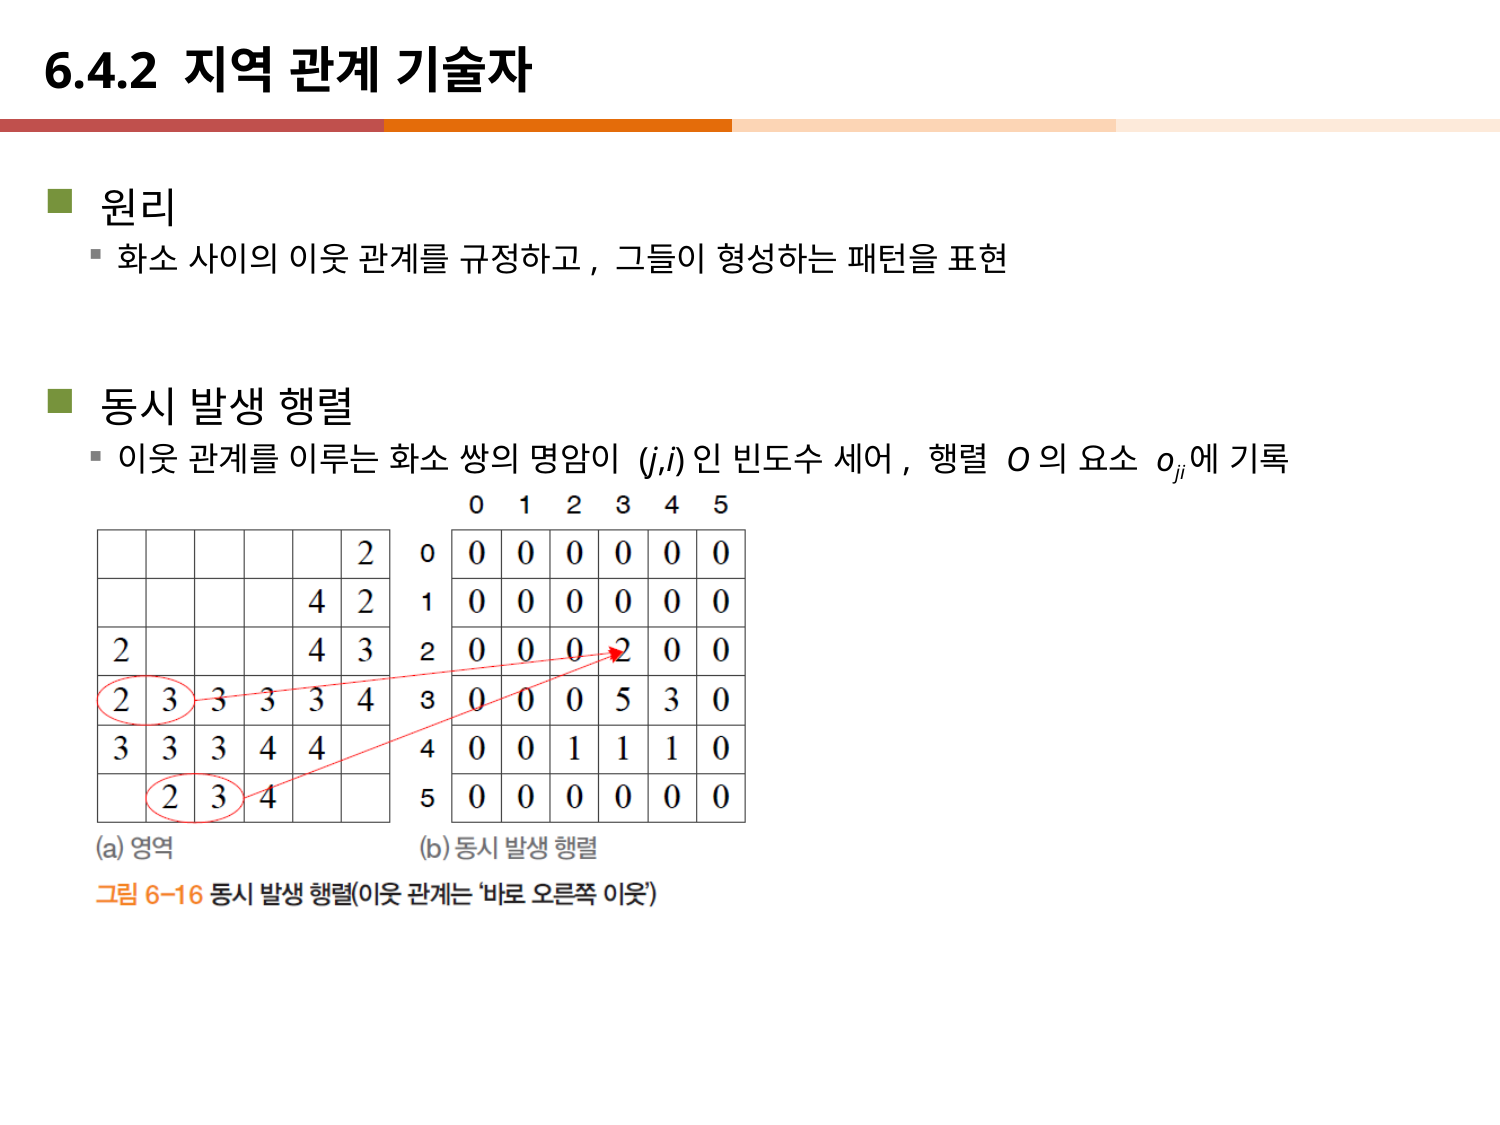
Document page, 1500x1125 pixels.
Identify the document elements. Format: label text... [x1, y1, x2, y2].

title 6.4.2 지역 관계 기술자 [29, 23, 1270, 114]
picture [88, 491, 774, 921]
list 원리 화소 사이의 이웃 관계를 규정하고, 그들이 형성하는 패턴을 표현 동시 발생 행렬 이웃 관계를 이루는 화소 쌍의 명암이 (j,i)인 빈도수 세어, 행렬 O의 요소 oji에 기록 [29, 148, 1471, 1083]
